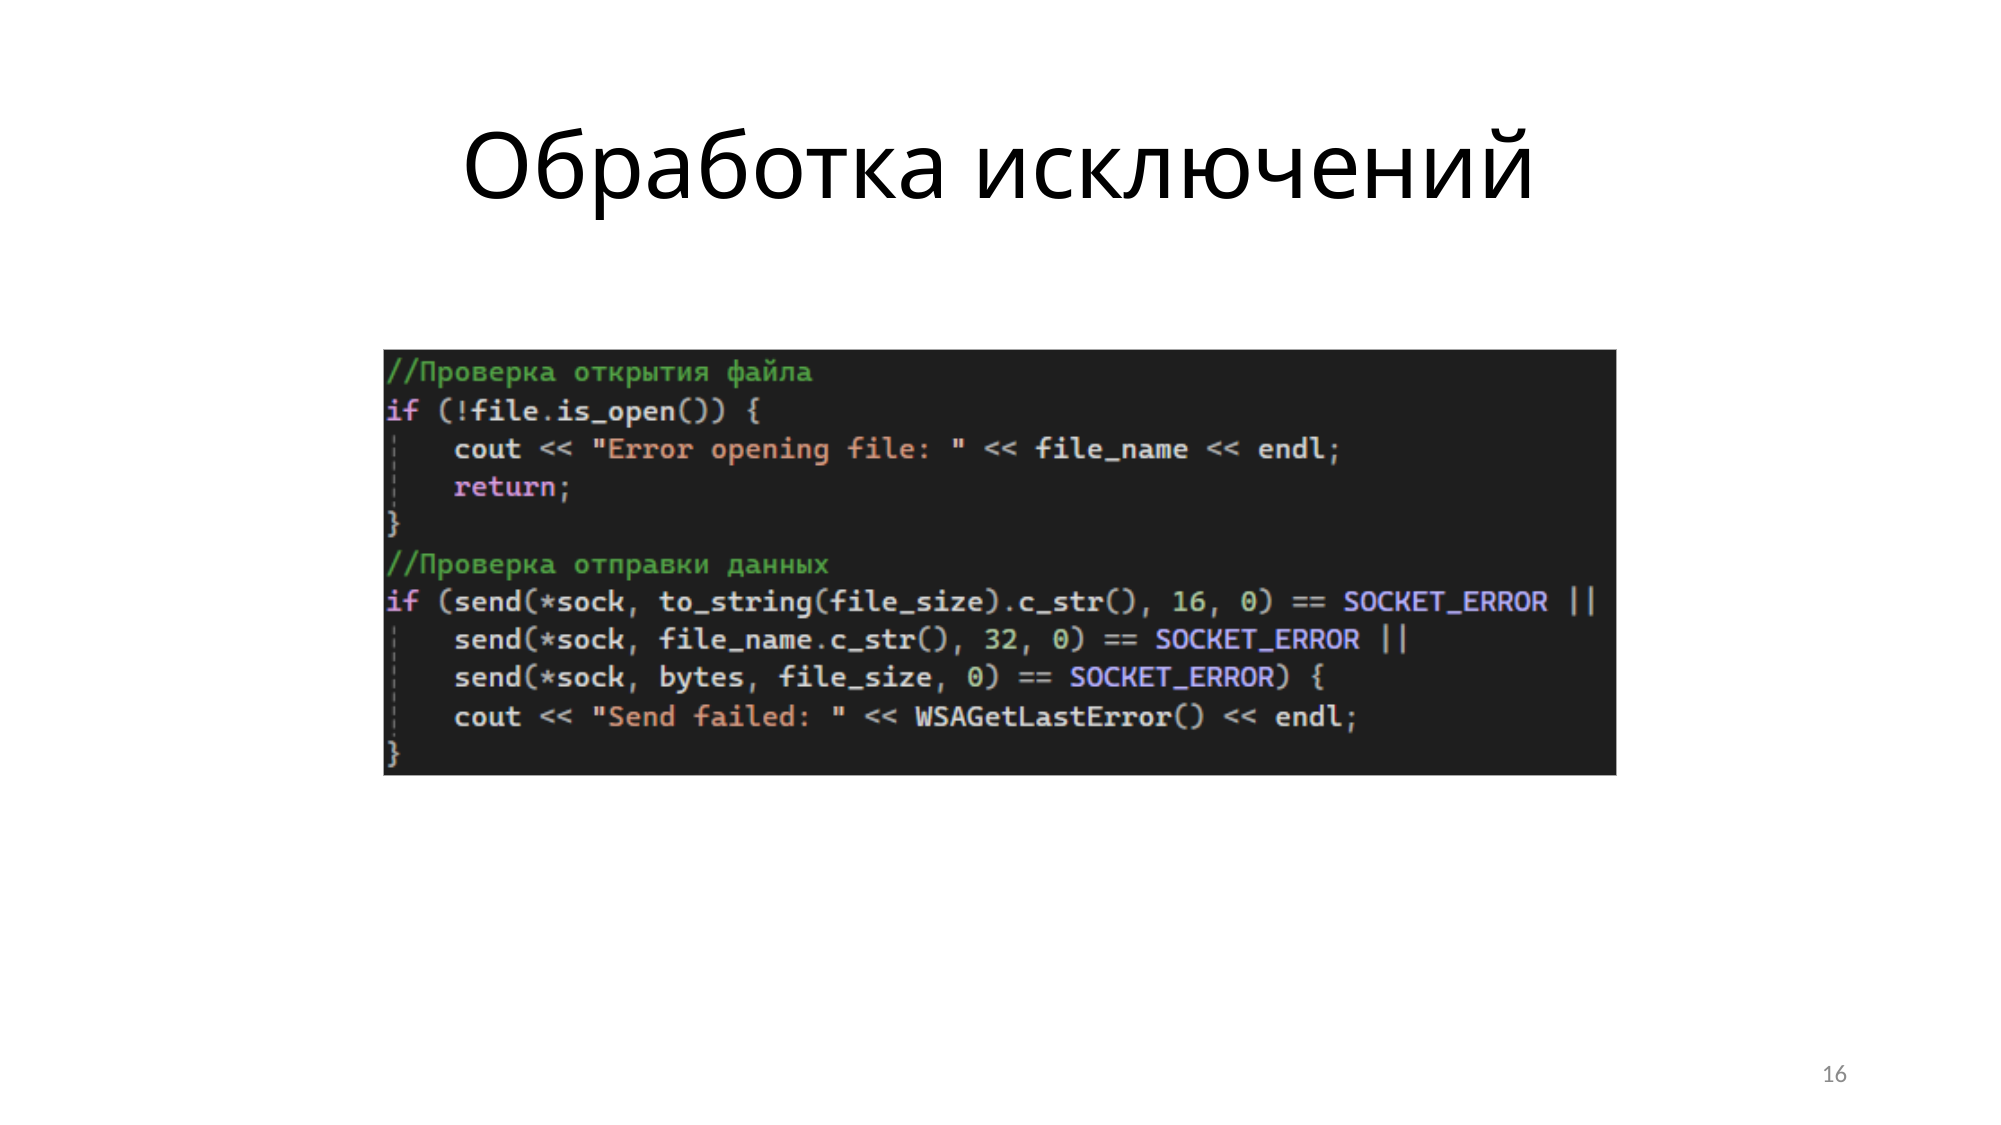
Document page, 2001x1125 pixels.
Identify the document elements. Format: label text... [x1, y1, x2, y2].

title Обработка исключений [137, 59, 1863, 278]
slide_number 16 [1412, 1042, 1863, 1103]
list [383, 349, 1617, 776]
